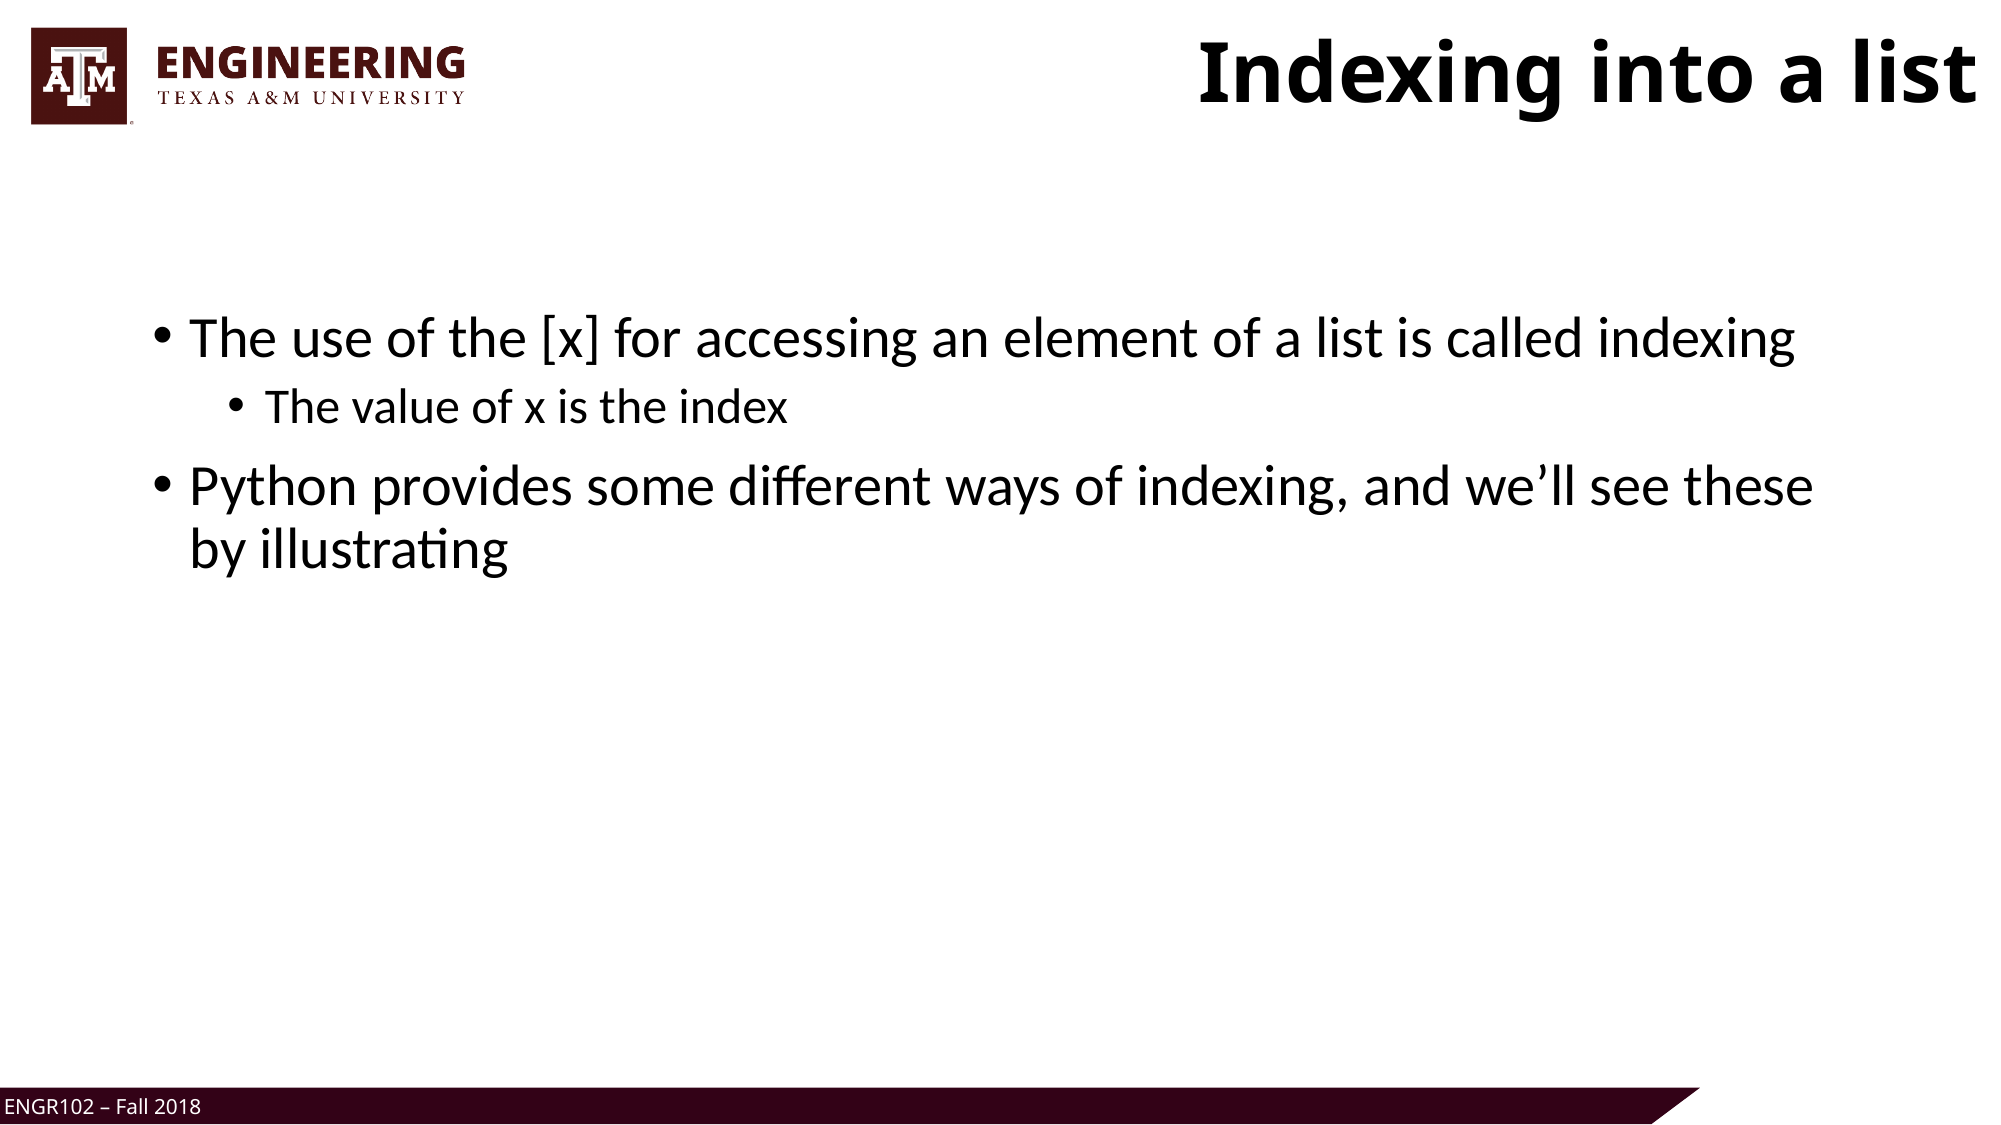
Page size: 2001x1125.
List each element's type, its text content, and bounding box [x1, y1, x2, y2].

list The use of the [x] for accessing an element of a list is called indexing The value of x is the index Python provides some different ways of indexing, and we’ll see these by illustrating [137, 299, 1863, 1014]
title Indexing into a list [895, 0, 1995, 151]
picture [24, 21, 474, 130]
